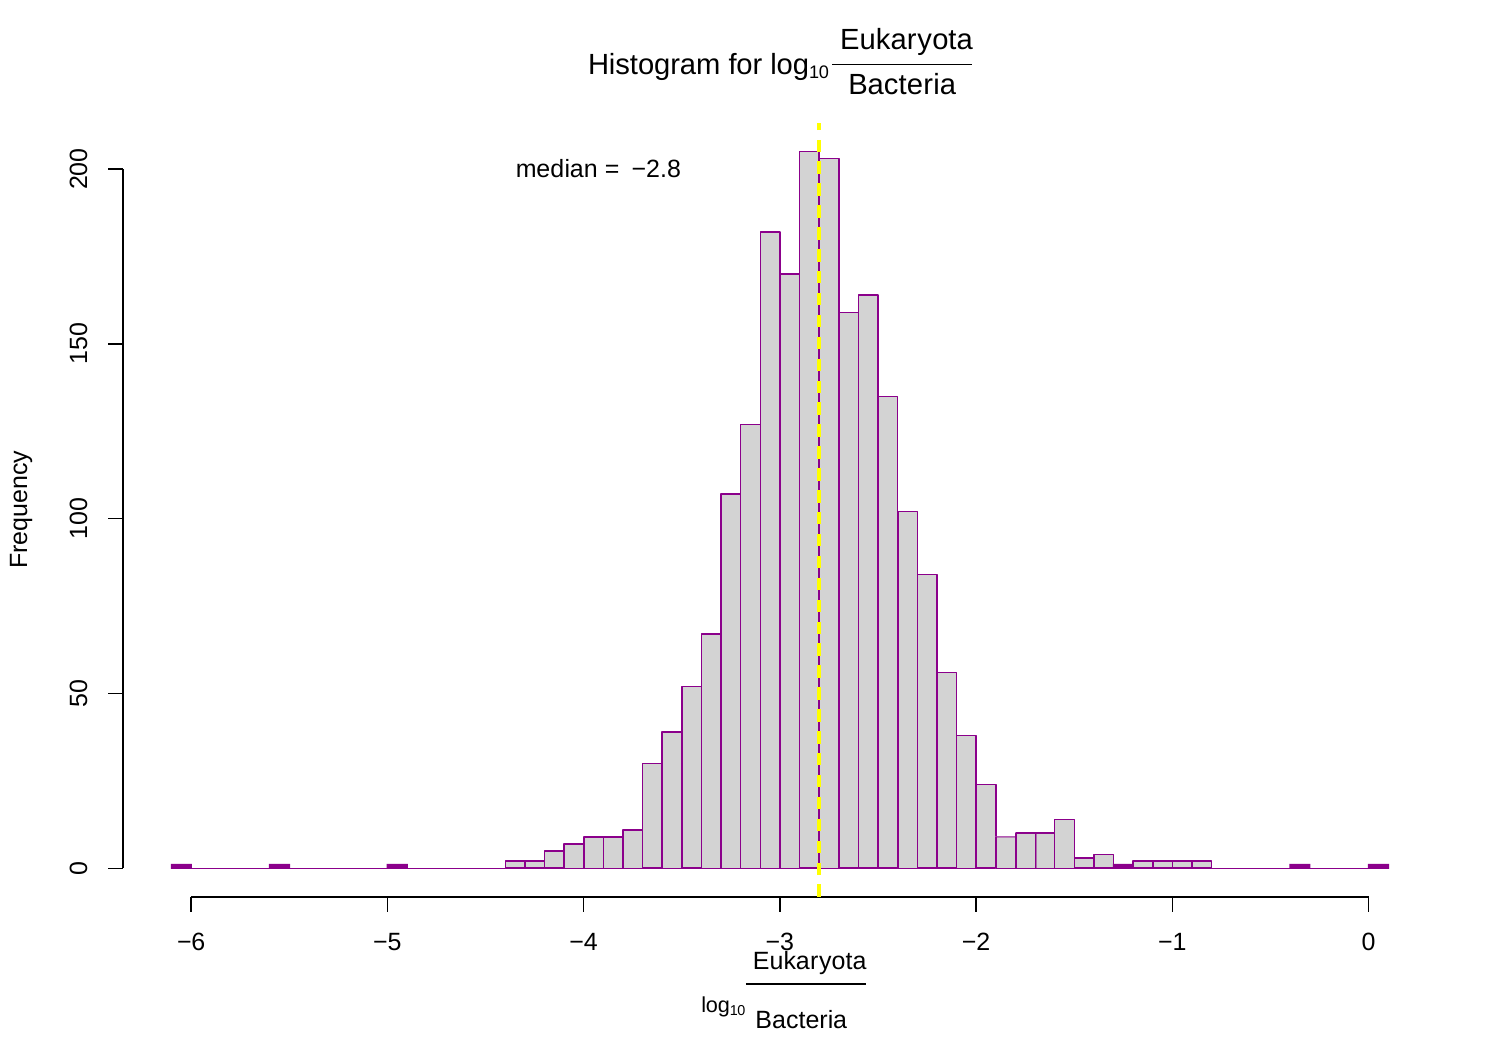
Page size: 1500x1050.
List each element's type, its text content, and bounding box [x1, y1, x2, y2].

text_box [386, 863, 408, 869]
text_box 50 [62, 677, 95, 710]
text_box [838, 312, 858, 869]
text_box [1172, 861, 1192, 869]
text_box Bacteria [846, 65, 958, 100]
text_box [564, 843, 583, 869]
text_box Frequency [2, 448, 35, 572]
text_box [740, 424, 760, 869]
text_box [799, 151, 819, 869]
text_box [1112, 863, 1133, 869]
text_box [544, 850, 564, 869]
text_box [603, 836, 623, 869]
text_box Eukaryota [838, 18, 974, 55]
text_box [524, 861, 544, 869]
text_box [820, 158, 839, 869]
text_box [1074, 857, 1093, 869]
text_box [917, 574, 937, 869]
text_box −1 [1156, 923, 1189, 956]
text_box [583, 836, 603, 869]
text_box Histogram for log10 [586, 40, 835, 82]
text_box 150 [62, 320, 95, 367]
text_box [956, 735, 977, 869]
text_box [623, 829, 642, 869]
text_box [701, 634, 721, 869]
text_box [1054, 819, 1075, 869]
text_box [976, 784, 996, 869]
text_box [858, 294, 879, 869]
text_box Eukaryota log10 Bacteria [692, 931, 868, 1037]
text_box [1192, 861, 1212, 869]
text_box [268, 863, 291, 869]
text_box −6 [174, 923, 208, 956]
text_box −4 [567, 923, 601, 956]
text_box −3 [763, 923, 797, 956]
text_box [1133, 861, 1152, 869]
text_box [1367, 863, 1390, 869]
text_box [995, 832, 1054, 869]
text_box [1093, 854, 1114, 869]
text_box [721, 494, 740, 869]
text_box [1152, 861, 1172, 869]
text_box [662, 731, 681, 869]
text_box 200 [62, 146, 95, 193]
text_box [505, 861, 524, 869]
text_box median = −2.8 [513, 150, 685, 183]
text_box [642, 763, 662, 869]
text_box 0 [62, 859, 95, 878]
text_box [780, 274, 799, 869]
text_box 100 [62, 495, 95, 542]
text_box [936, 672, 957, 869]
text_box [878, 396, 898, 869]
text_box [897, 511, 918, 869]
text_box −5 [371, 923, 404, 956]
text_box 0 [1359, 923, 1378, 956]
text_box [1289, 863, 1311, 869]
text_box −2 [959, 923, 993, 956]
text_box [760, 232, 780, 869]
text_box [681, 686, 701, 869]
text_box [170, 863, 192, 869]
